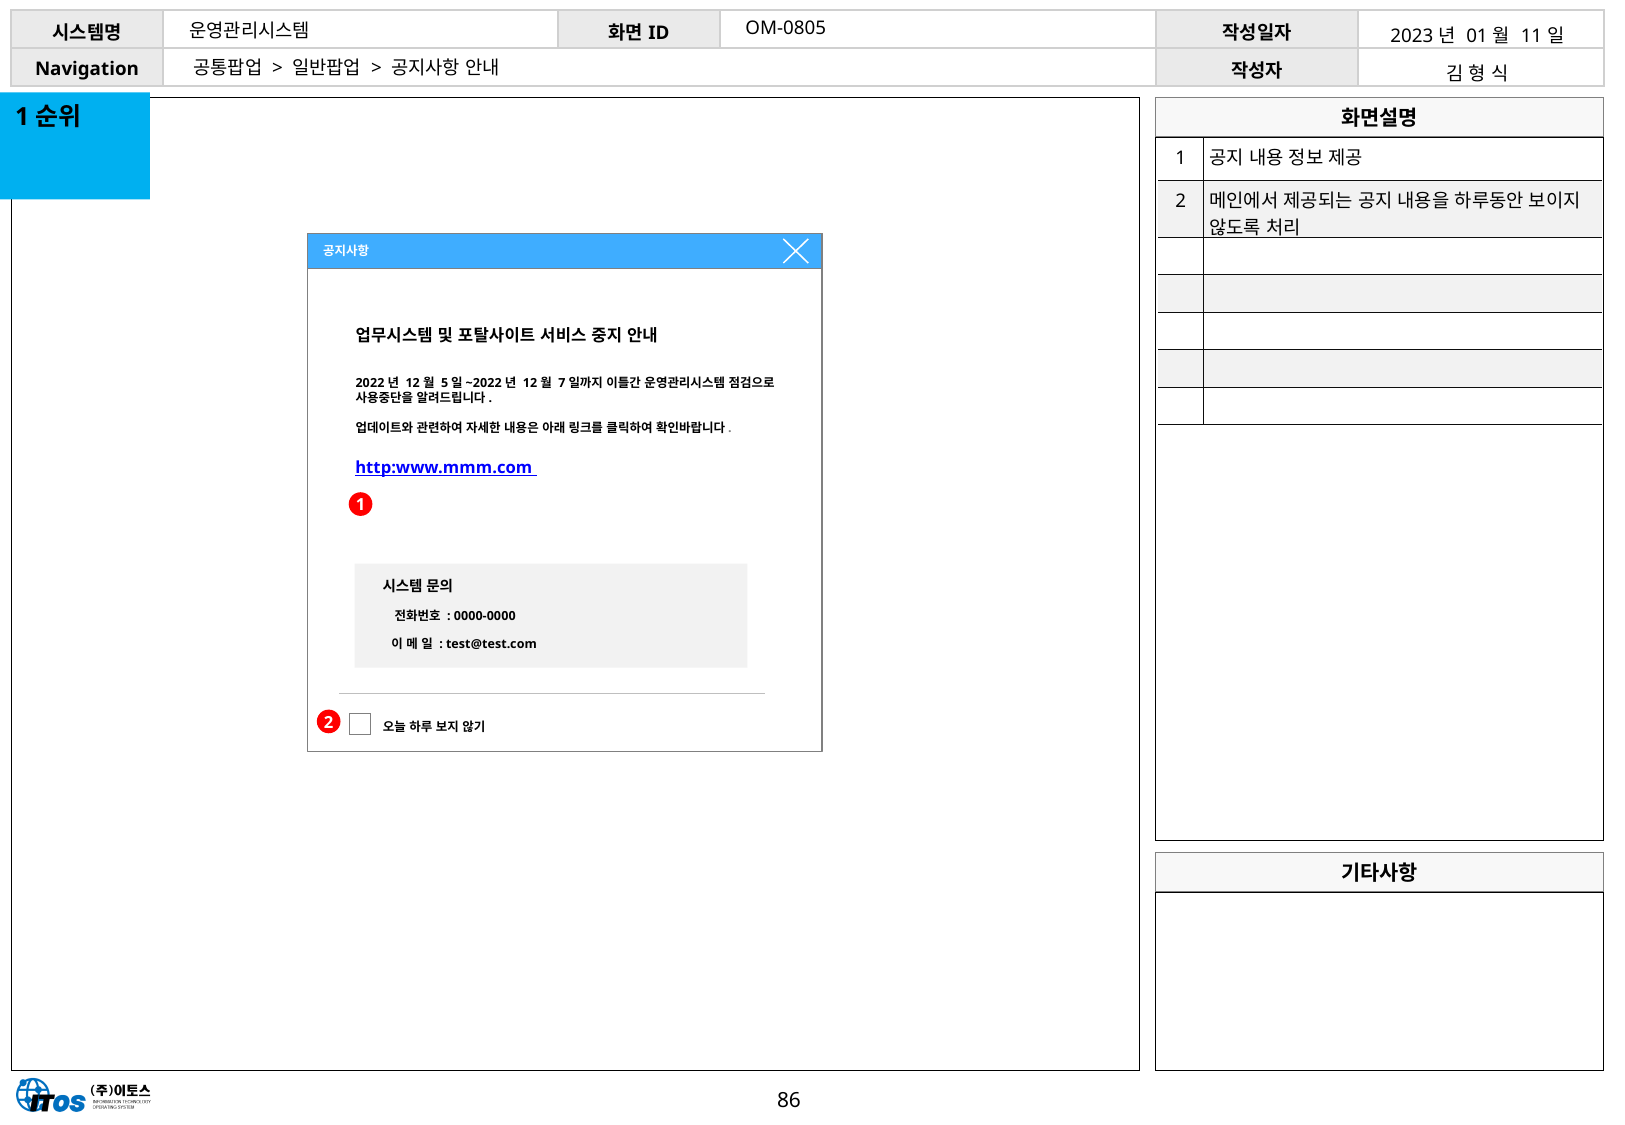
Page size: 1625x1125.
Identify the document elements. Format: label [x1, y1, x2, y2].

text_box [0, 92, 150, 200]
table_cell [1158, 350, 1203, 387]
picture [5, 1070, 169, 1123]
table_cell [1354, 51, 1600, 89]
table_header [1158, 137, 1203, 180]
table_cell [1158, 238, 1203, 274]
table_cell [1204, 238, 1602, 274]
table_cell [1158, 313, 1203, 349]
table_cell [1158, 181, 1203, 237]
text_box [174, 10, 516, 86]
table_cell [1204, 388, 1602, 424]
table_cell [1204, 181, 1602, 237]
table_header [1354, 13, 1600, 51]
table_cell [1158, 388, 1203, 424]
table_cell [1204, 350, 1602, 387]
table_cell [1204, 313, 1602, 349]
table_cell [1158, 275, 1203, 312]
text_box [730, 8, 842, 46]
table_header [1204, 137, 1602, 180]
table_cell [1204, 275, 1602, 312]
text_box [306, 231, 824, 754]
